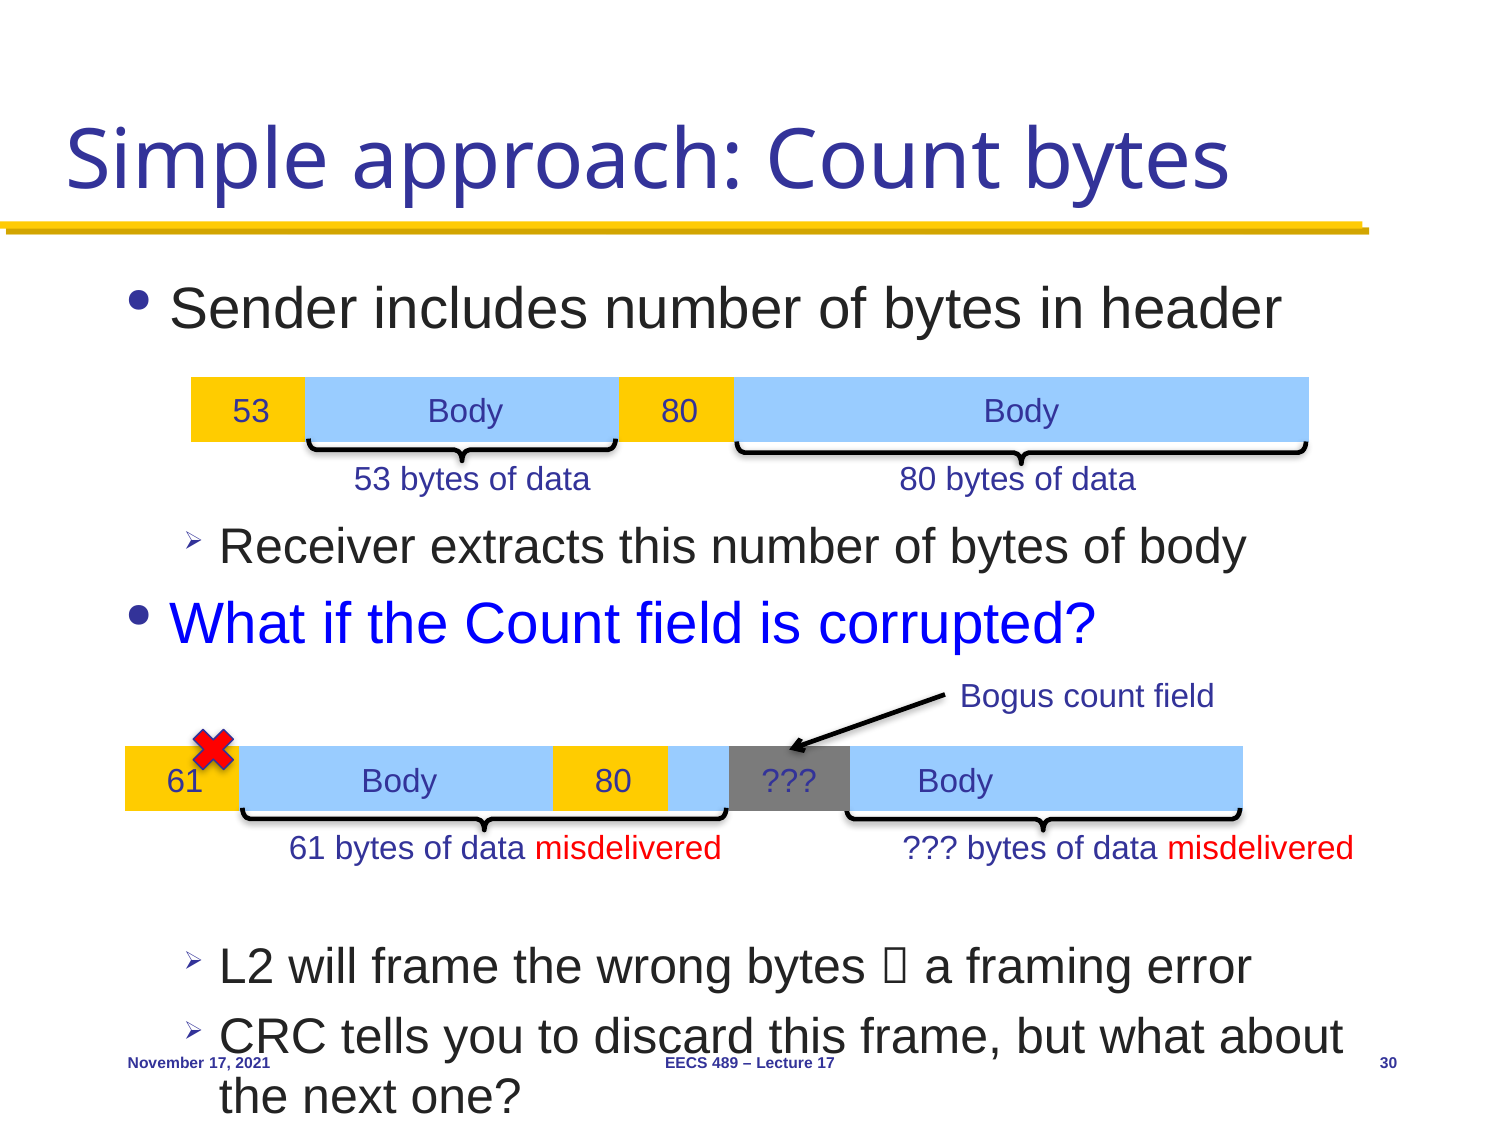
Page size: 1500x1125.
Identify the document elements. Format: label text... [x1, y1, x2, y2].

title Simple approach: Count bytes [49, 24, 1451, 213]
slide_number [112, 1024, 426, 1101]
footer EECS 489 – Lecture 17 [512, 1024, 988, 1101]
list Sender includes number of bytes in header Receiver extracts this number of bytes of body What if the Count field is corrupted? L2 will frame the wrong bytes  a framing error CRC tells you to discard this frame, but what about the next one? [112, 262, 1413, 988]
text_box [127, 666, 1373, 875]
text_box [193, 380, 1307, 506]
slide_number 30 [1312, 1024, 1413, 1101]
